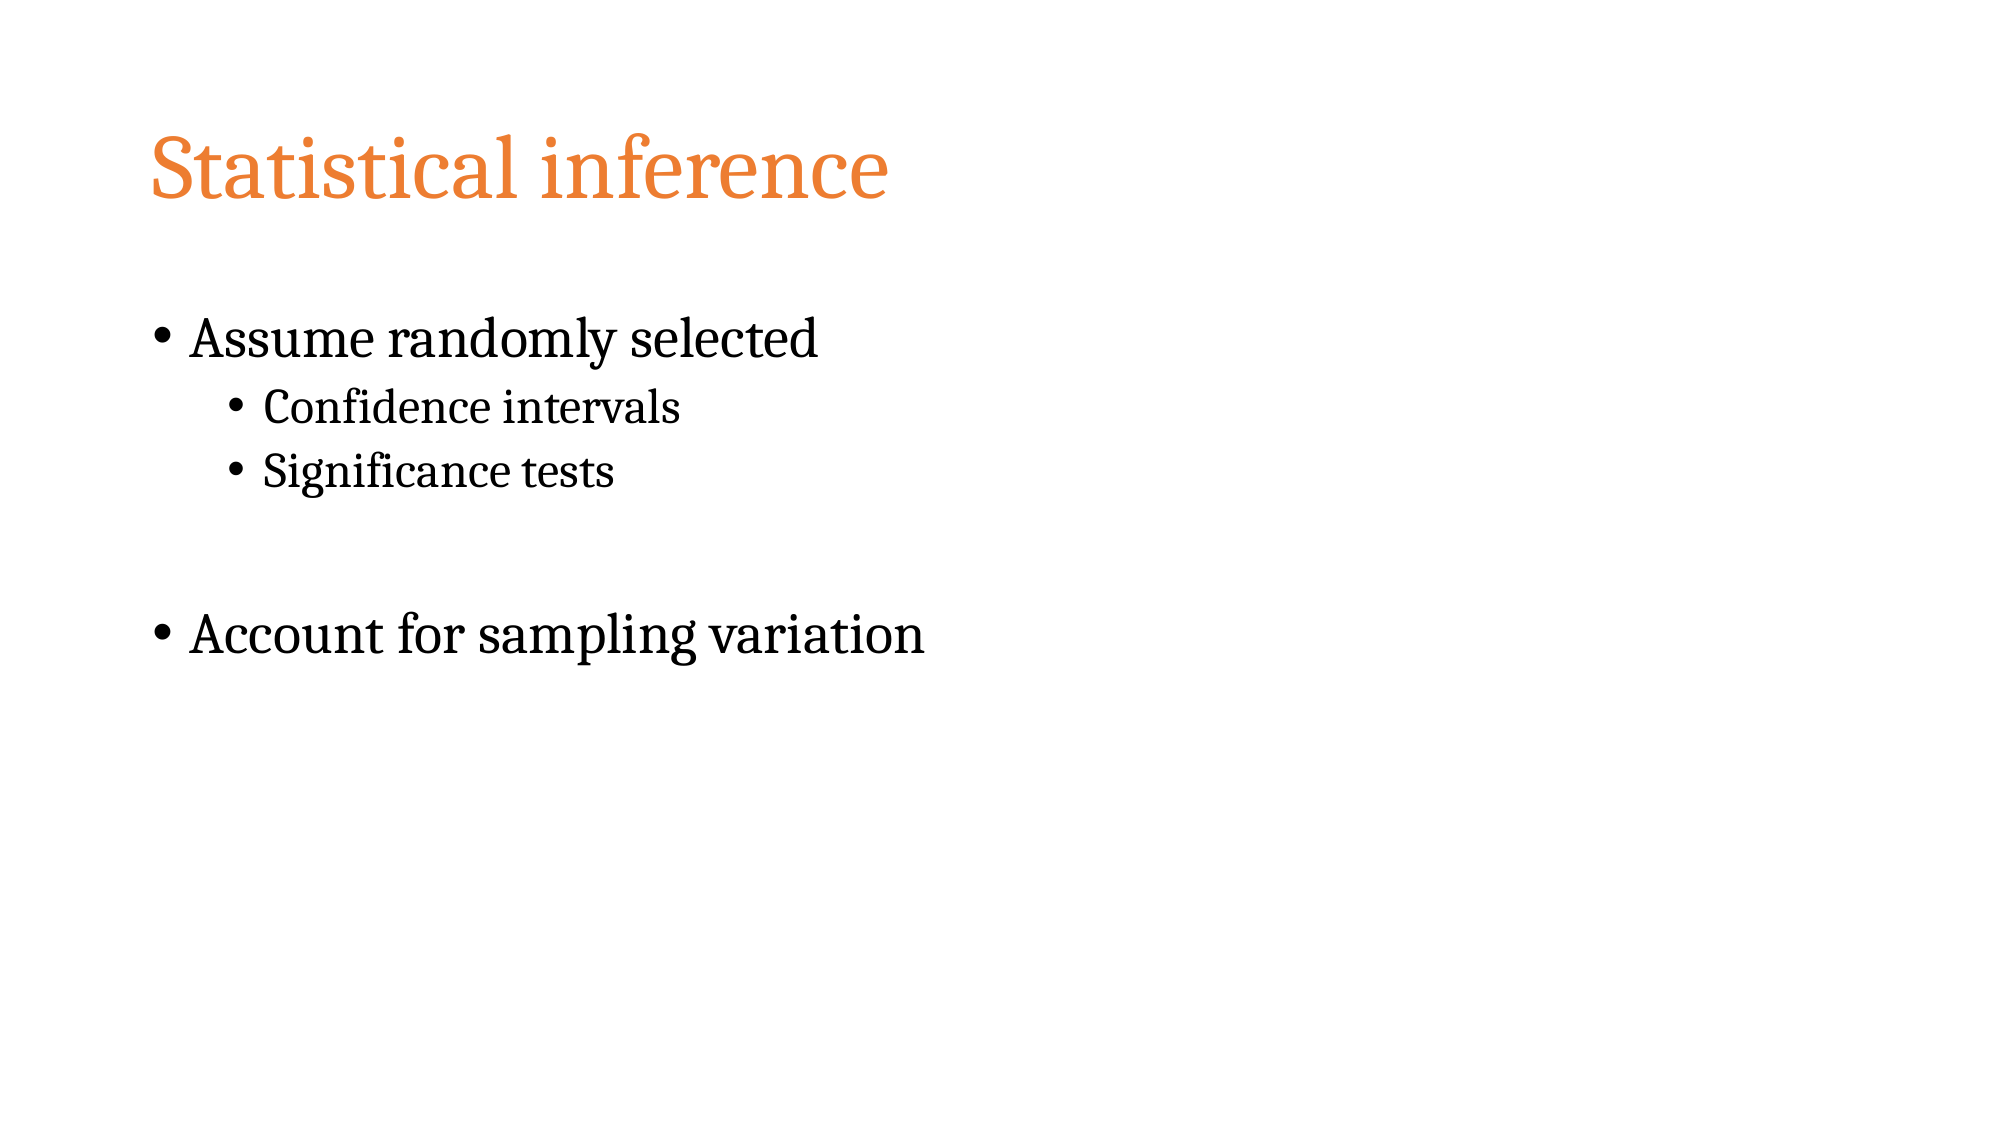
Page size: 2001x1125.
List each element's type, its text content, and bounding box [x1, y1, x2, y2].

list Assume randomly selected Confidence intervals Significance tests Account for sampling variation [137, 299, 1863, 1014]
title Statistical inference [137, 59, 1863, 278]
